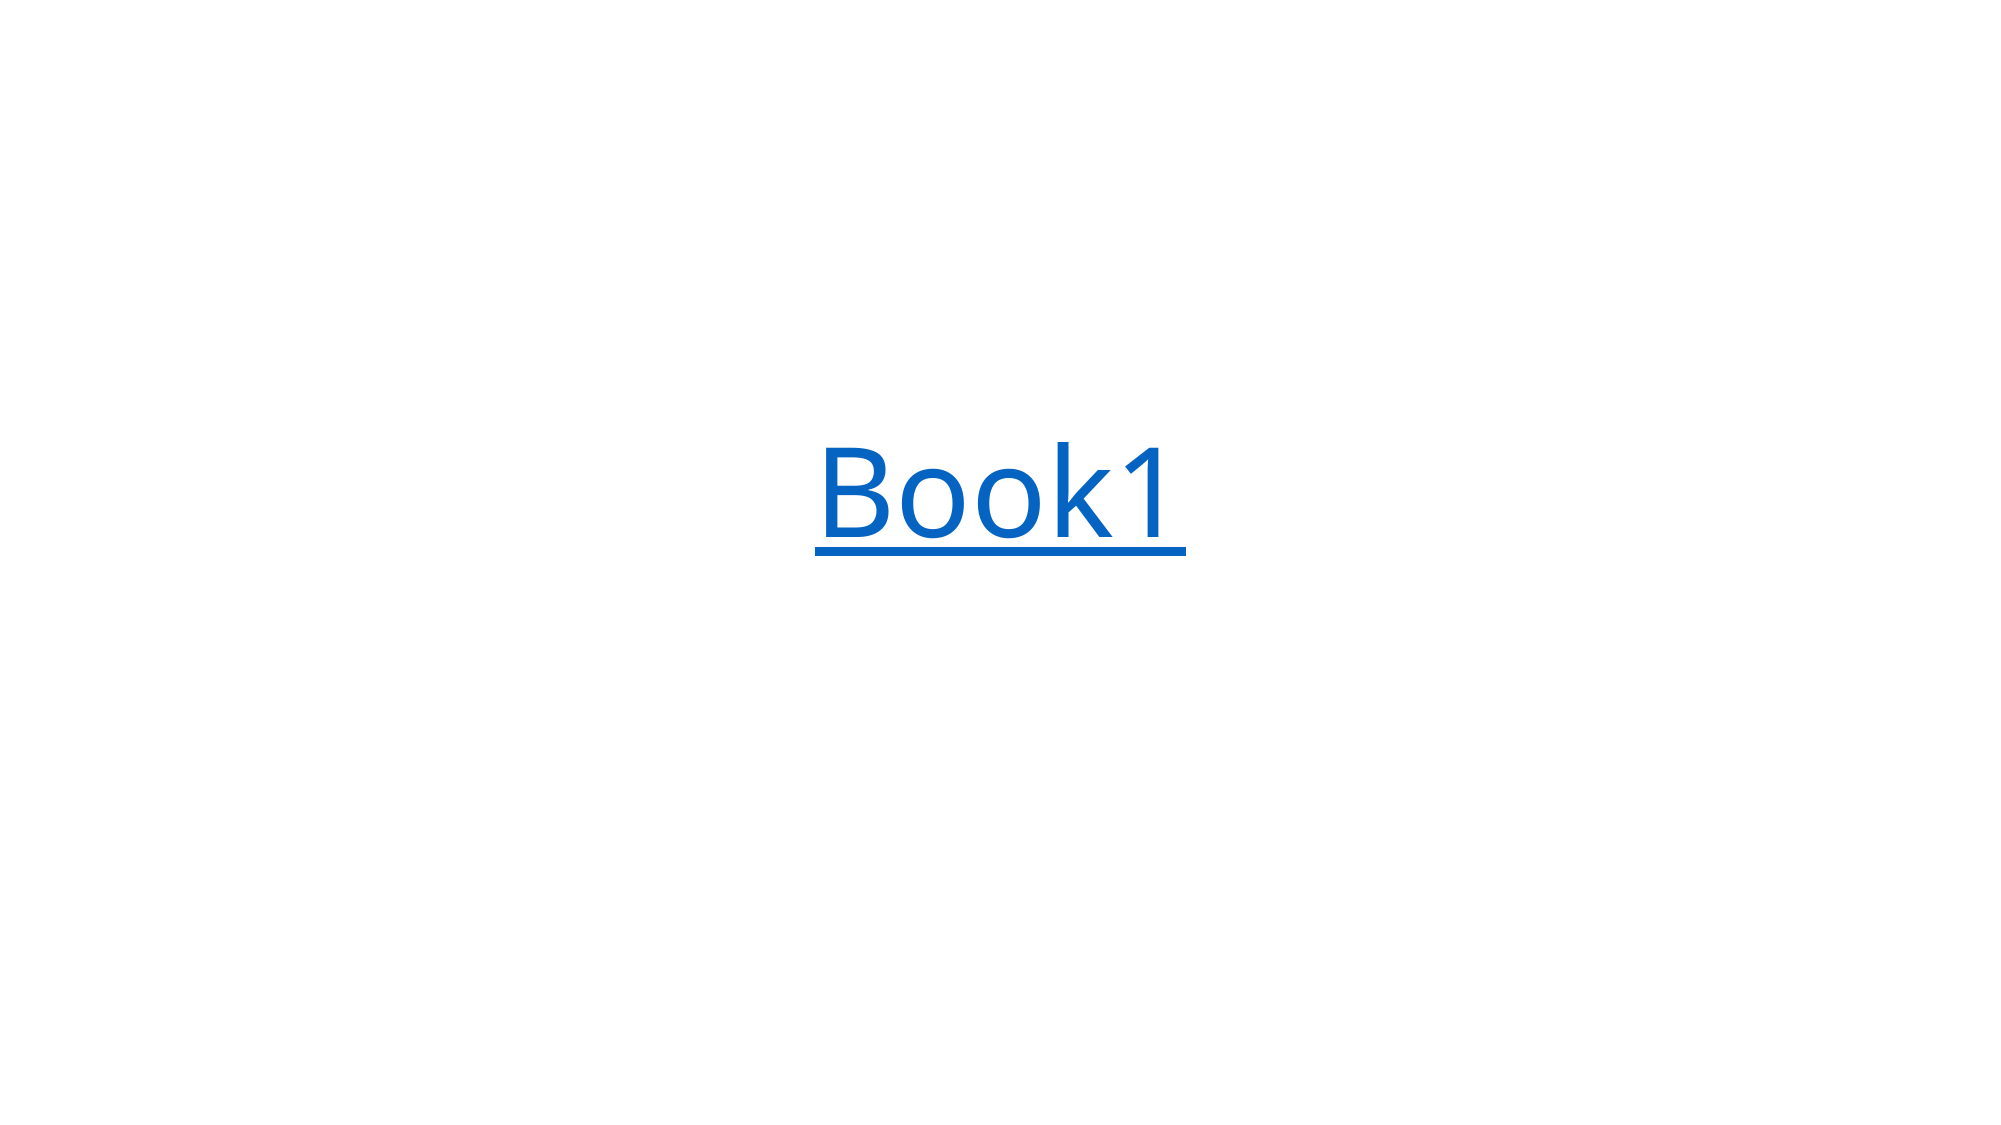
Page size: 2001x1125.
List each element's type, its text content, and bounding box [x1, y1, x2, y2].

title Book1 [249, 184, 1750, 576]
